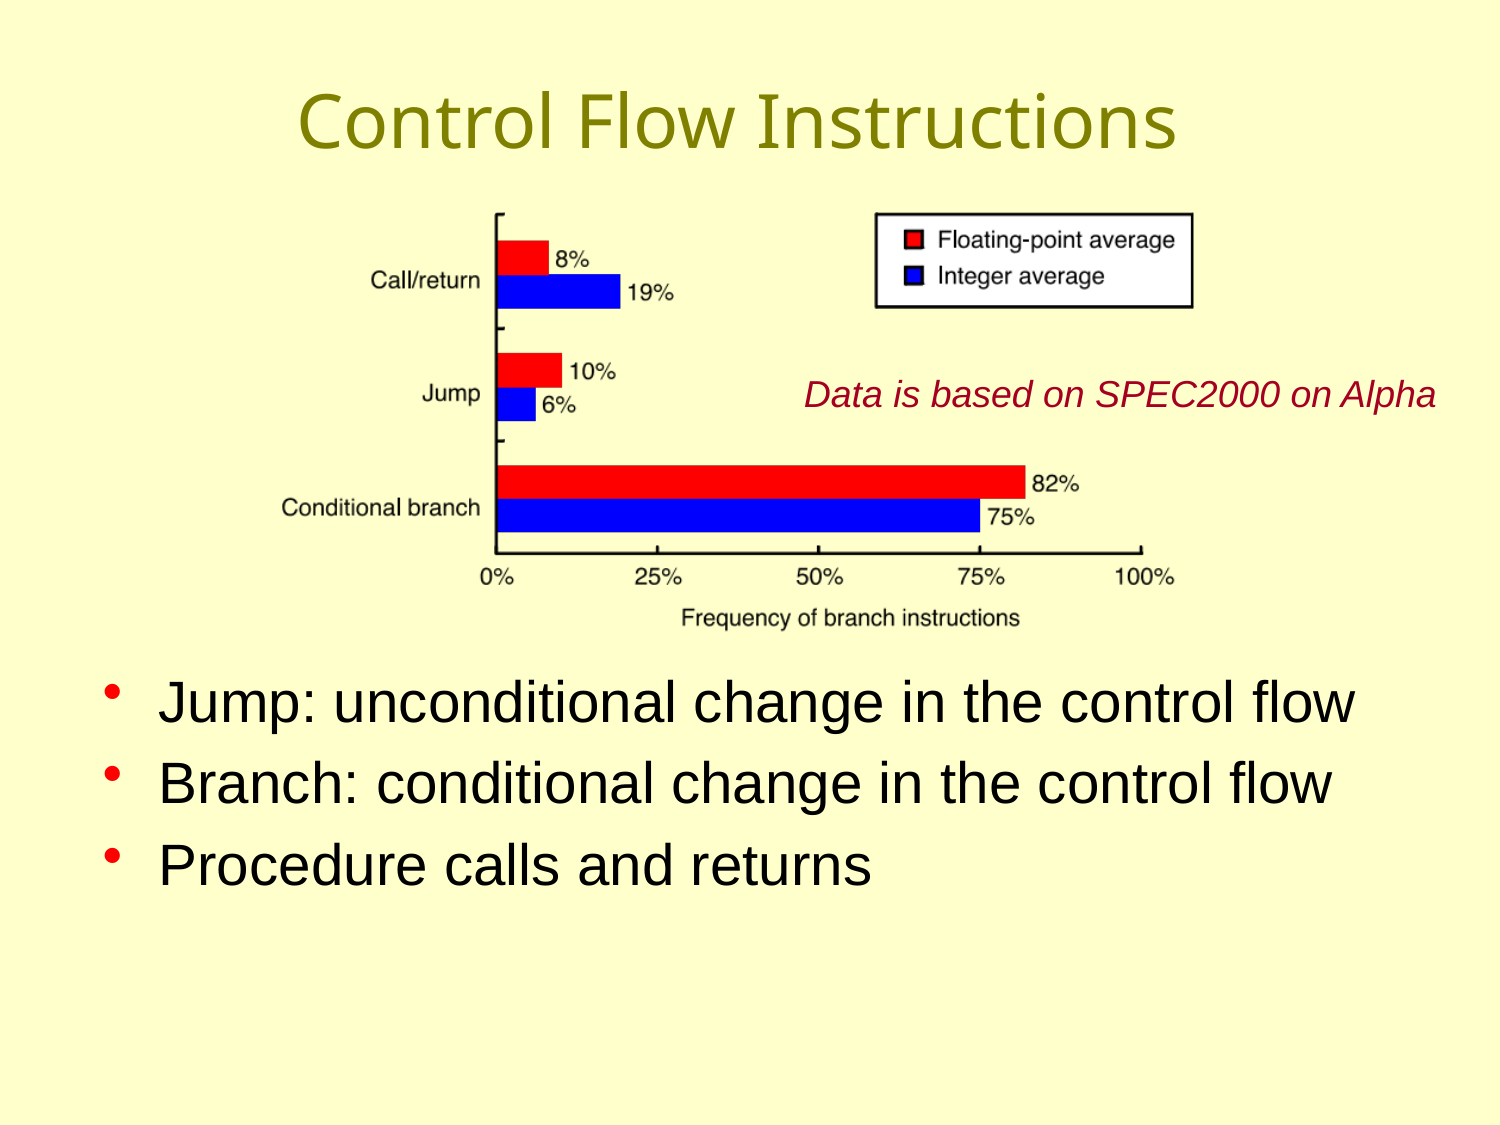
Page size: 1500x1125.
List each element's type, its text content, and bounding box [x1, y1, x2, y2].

list Jump: unconditional change in the control flow Branch: conditional change in the control flow Procedure calls and returns [87, 656, 1388, 1076]
text_box Data is based on SPEC2000 on Alpha [1198, 362, 1452, 423]
title Control Flow Instructions [87, 24, 1388, 213]
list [280, 212, 1194, 632]
